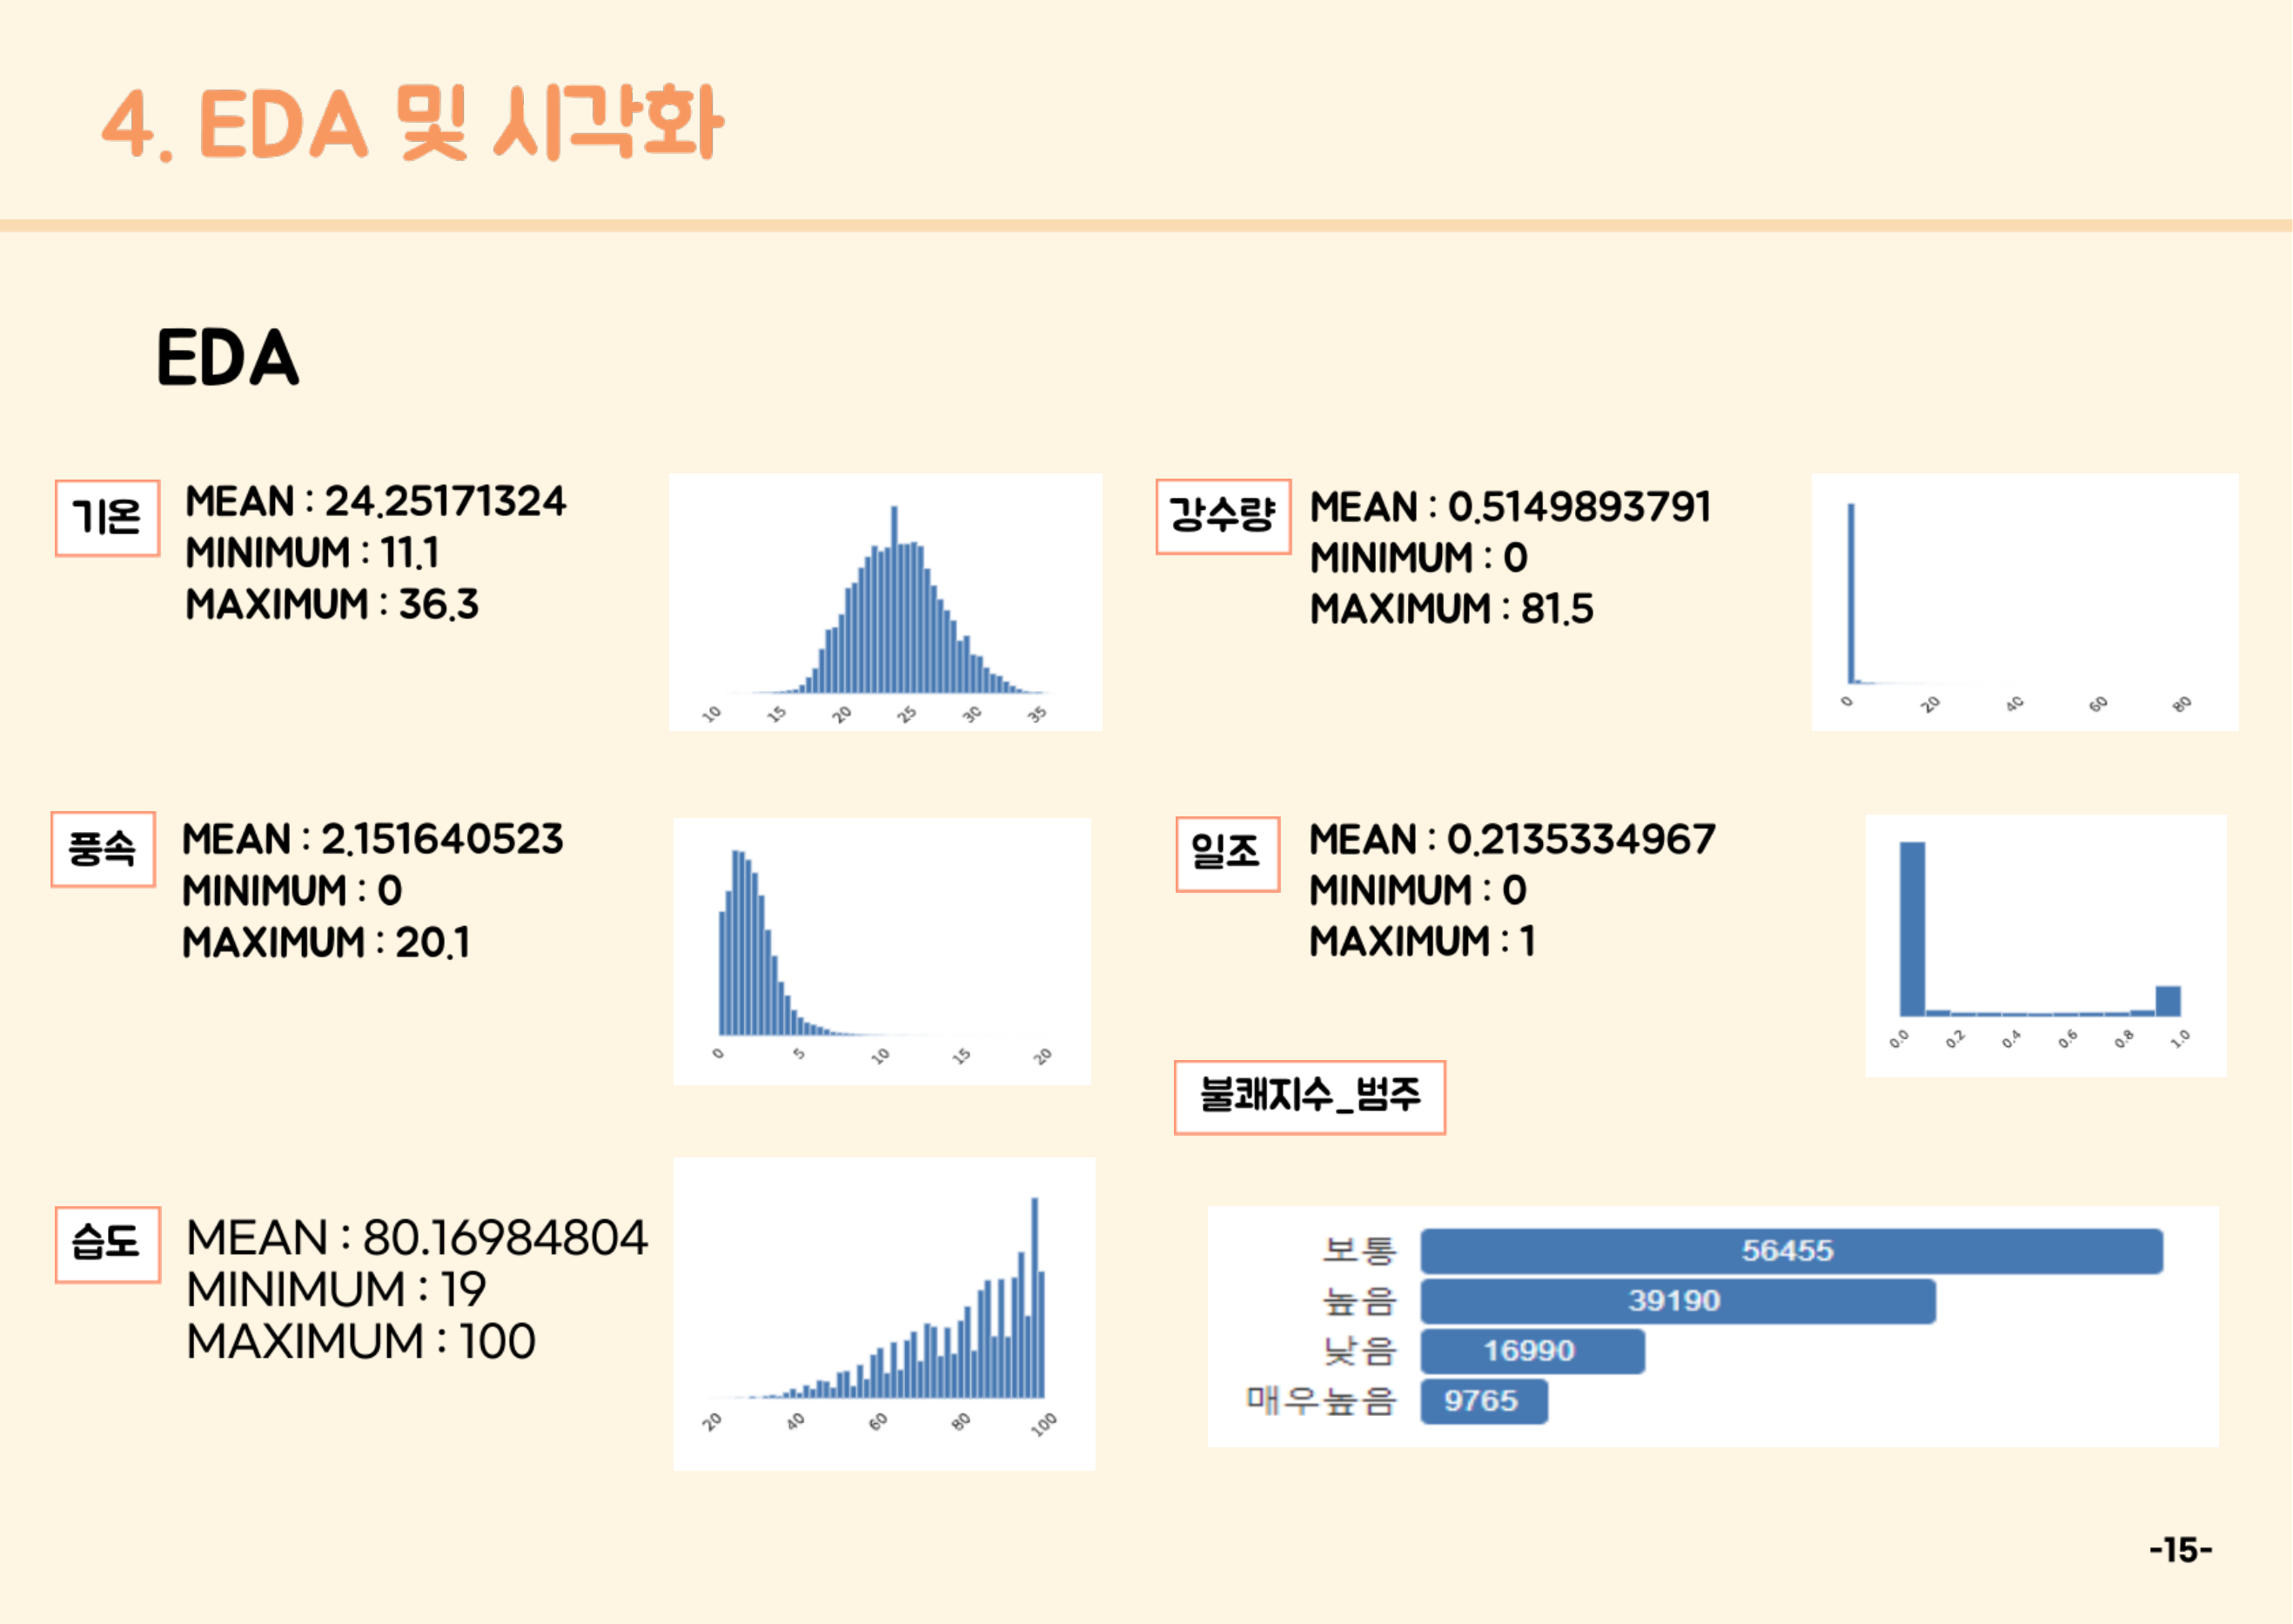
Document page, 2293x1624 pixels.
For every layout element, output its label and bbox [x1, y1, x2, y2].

text_box [1866, 814, 2227, 1077]
picture [2139, 1516, 2244, 1596]
text_box [674, 1158, 1096, 1472]
picture [22, 786, 602, 1013]
text_box [1812, 473, 2239, 731]
picture [26, 11, 809, 675]
picture [1135, 1045, 1486, 1162]
picture [25, 1191, 674, 1407]
picture [1147, 786, 1756, 1009]
text_box [813, 219, 2293, 232]
picture [1133, 454, 1749, 678]
text_box [1208, 1206, 2219, 1447]
text_box [669, 473, 1103, 731]
text_box [0, 219, 64, 232]
text_box [674, 818, 1092, 1086]
